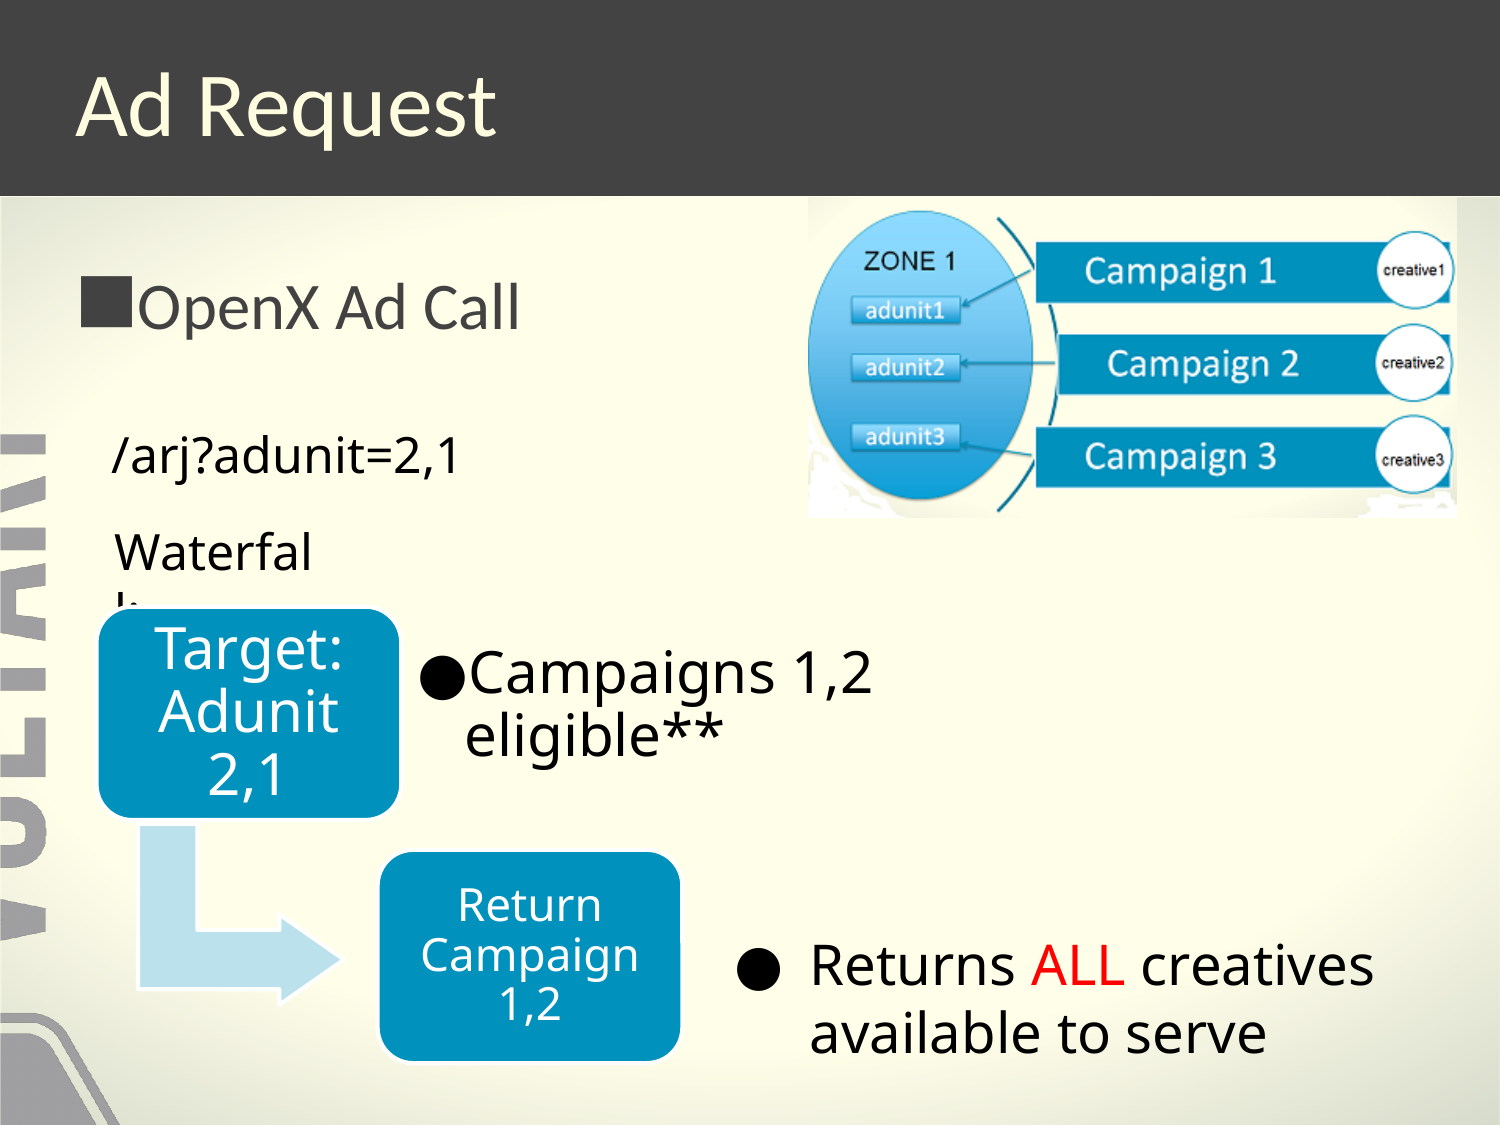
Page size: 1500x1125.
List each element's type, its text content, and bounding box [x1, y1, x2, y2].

title Ad Request [75, 45, 1425, 161]
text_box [96, 606, 1146, 1064]
text_box Returns ALL creatives available to serve [719, 921, 1487, 1074]
picture [0, 196, 1500, 1125]
text_box Waterfall: [99, 513, 342, 589]
text_box /arj?adunit=2,1 [96, 416, 773, 492]
list OpenX Ad Call [75, 262, 1425, 1005]
